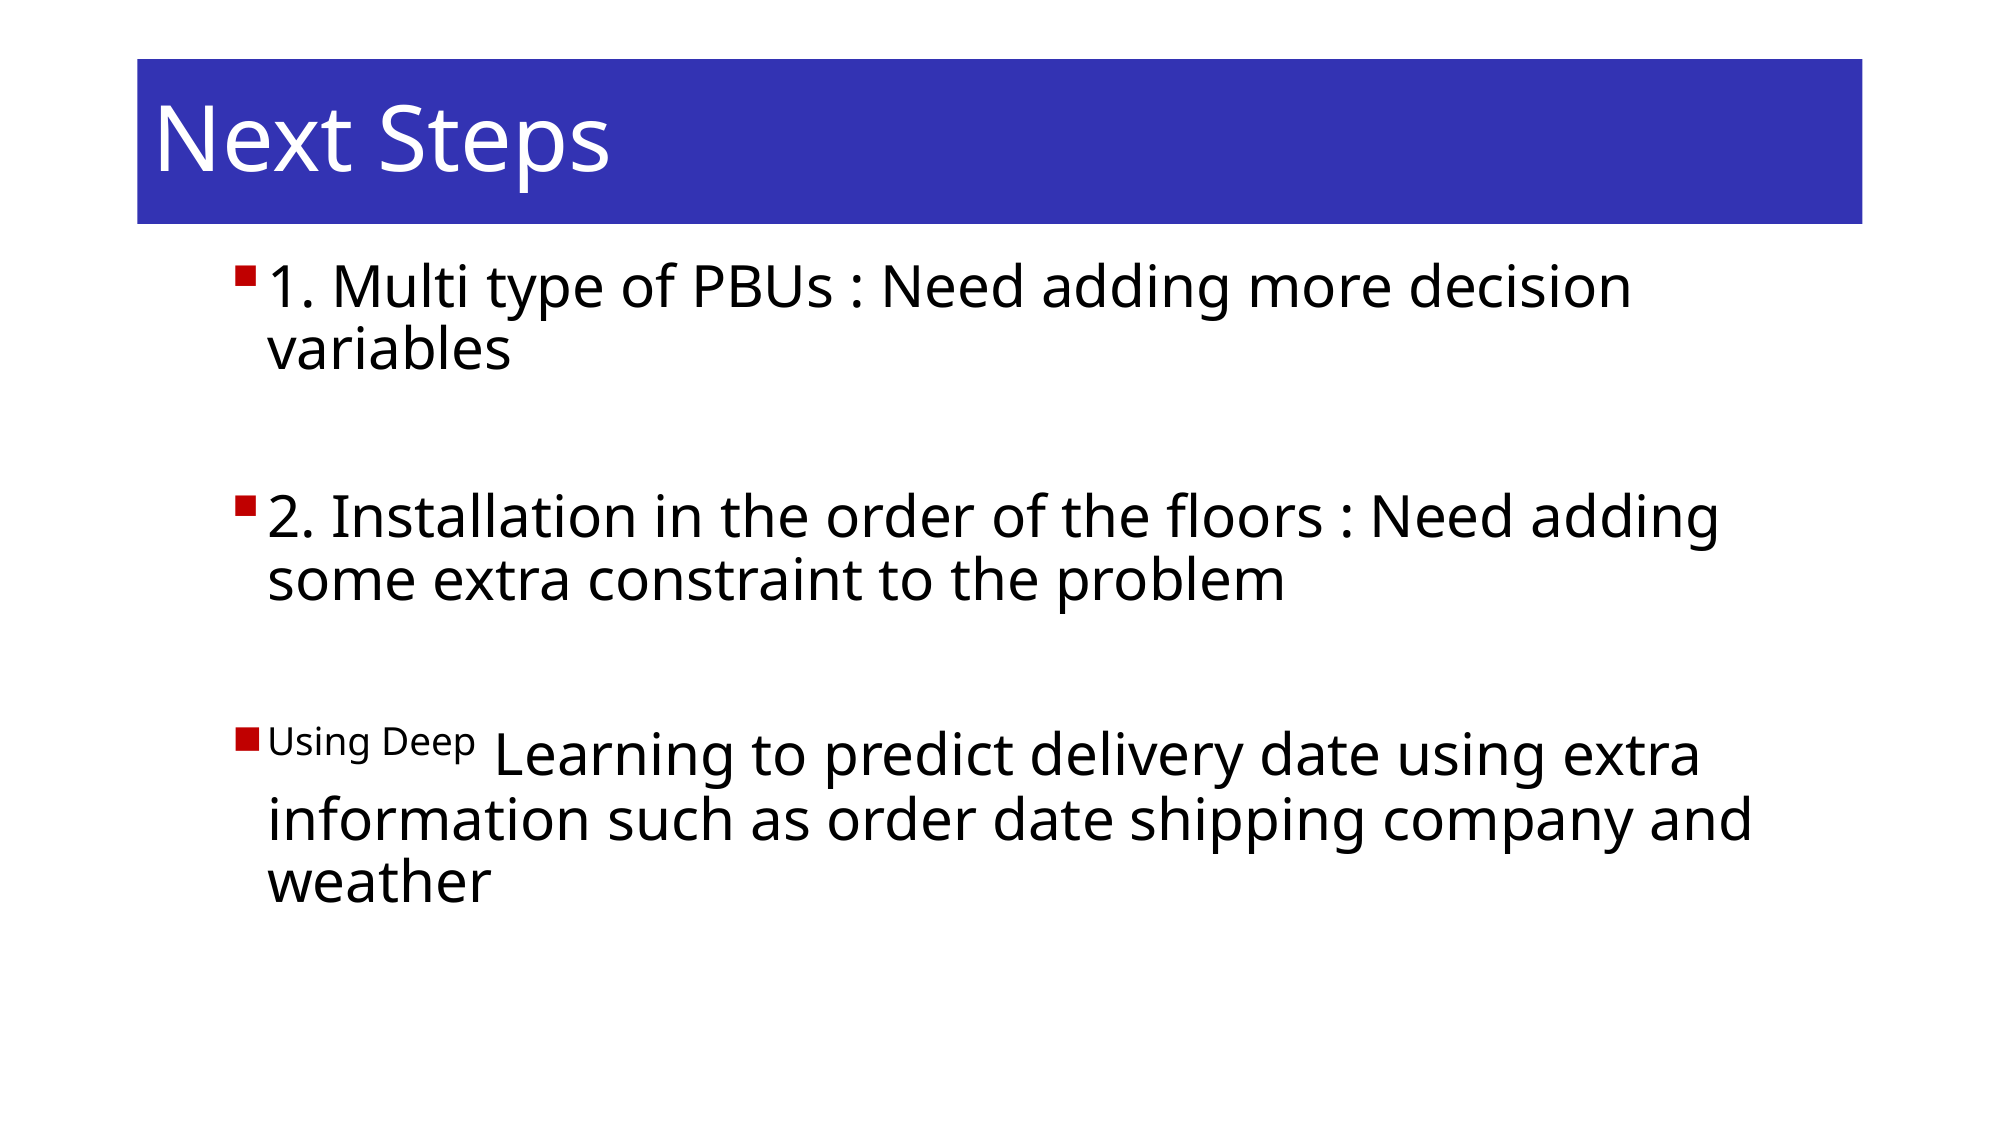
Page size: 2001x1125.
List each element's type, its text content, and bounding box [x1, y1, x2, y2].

list 1. Multi type of PBUs : Need adding more decision variables 2. Installation in the order of the floors : Need adding some extra constraint to the problem Using Deep Learning to predict delivery date using extra information such as order date shipping company and weather [214, 249, 1863, 1014]
title Next Steps [137, 59, 1863, 224]
